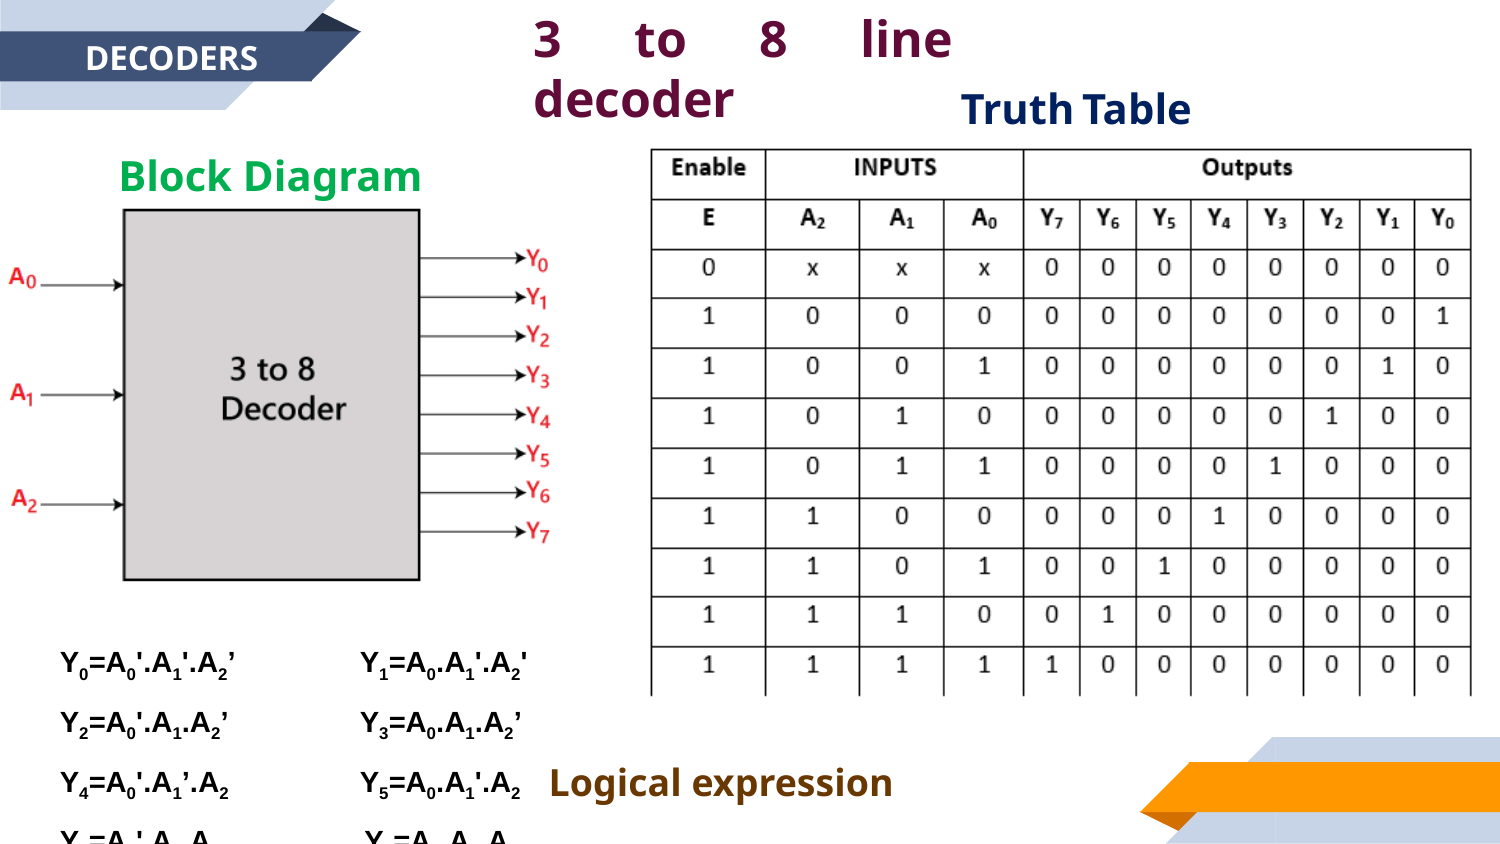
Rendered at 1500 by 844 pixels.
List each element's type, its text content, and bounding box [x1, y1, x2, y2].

text_box DECODERS [70, 29, 290, 85]
picture [640, 134, 1500, 737]
picture [0, 200, 599, 595]
slide_number [1249, 760, 1494, 813]
text_box Block Diagram [103, 142, 438, 198]
text_box Truth Table [945, 75, 1207, 133]
text_box 3 to 8 line decoder [518, 0, 968, 135]
text_box Logical expression [533, 751, 909, 812]
text_box Y0=A0'.A1'.A2’ Y1=A0.A1'.A2' Y2=A0'.A1.A2’ Y3=A0.A1.A2’ Y4=A0'.A1’.A2 Y5=A0.A1'.A2 Y6=A0'.A1.A2 Y7=A0.A1.A2 [44, 616, 576, 844]
